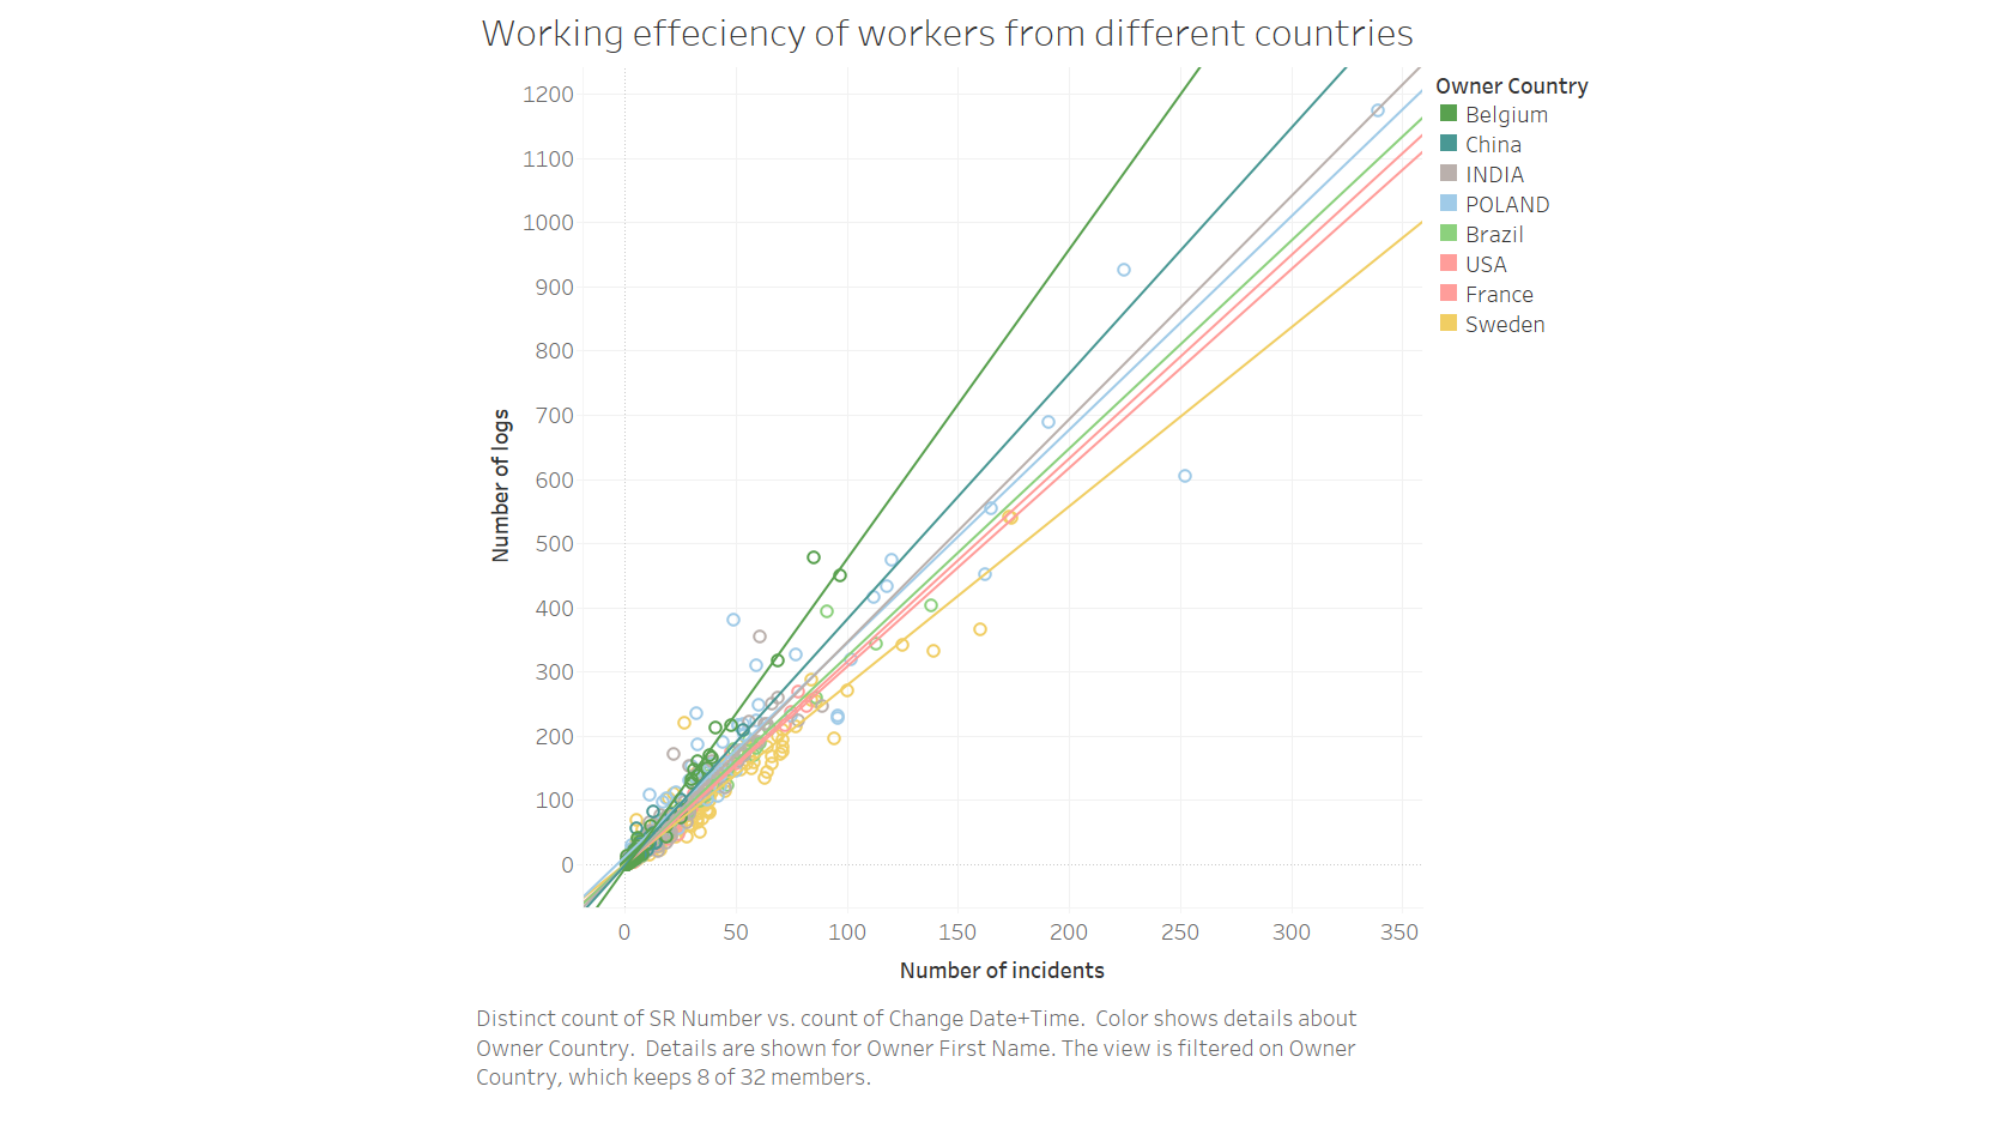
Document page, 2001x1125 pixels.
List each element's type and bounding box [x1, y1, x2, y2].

picture [476, 0, 1602, 1092]
